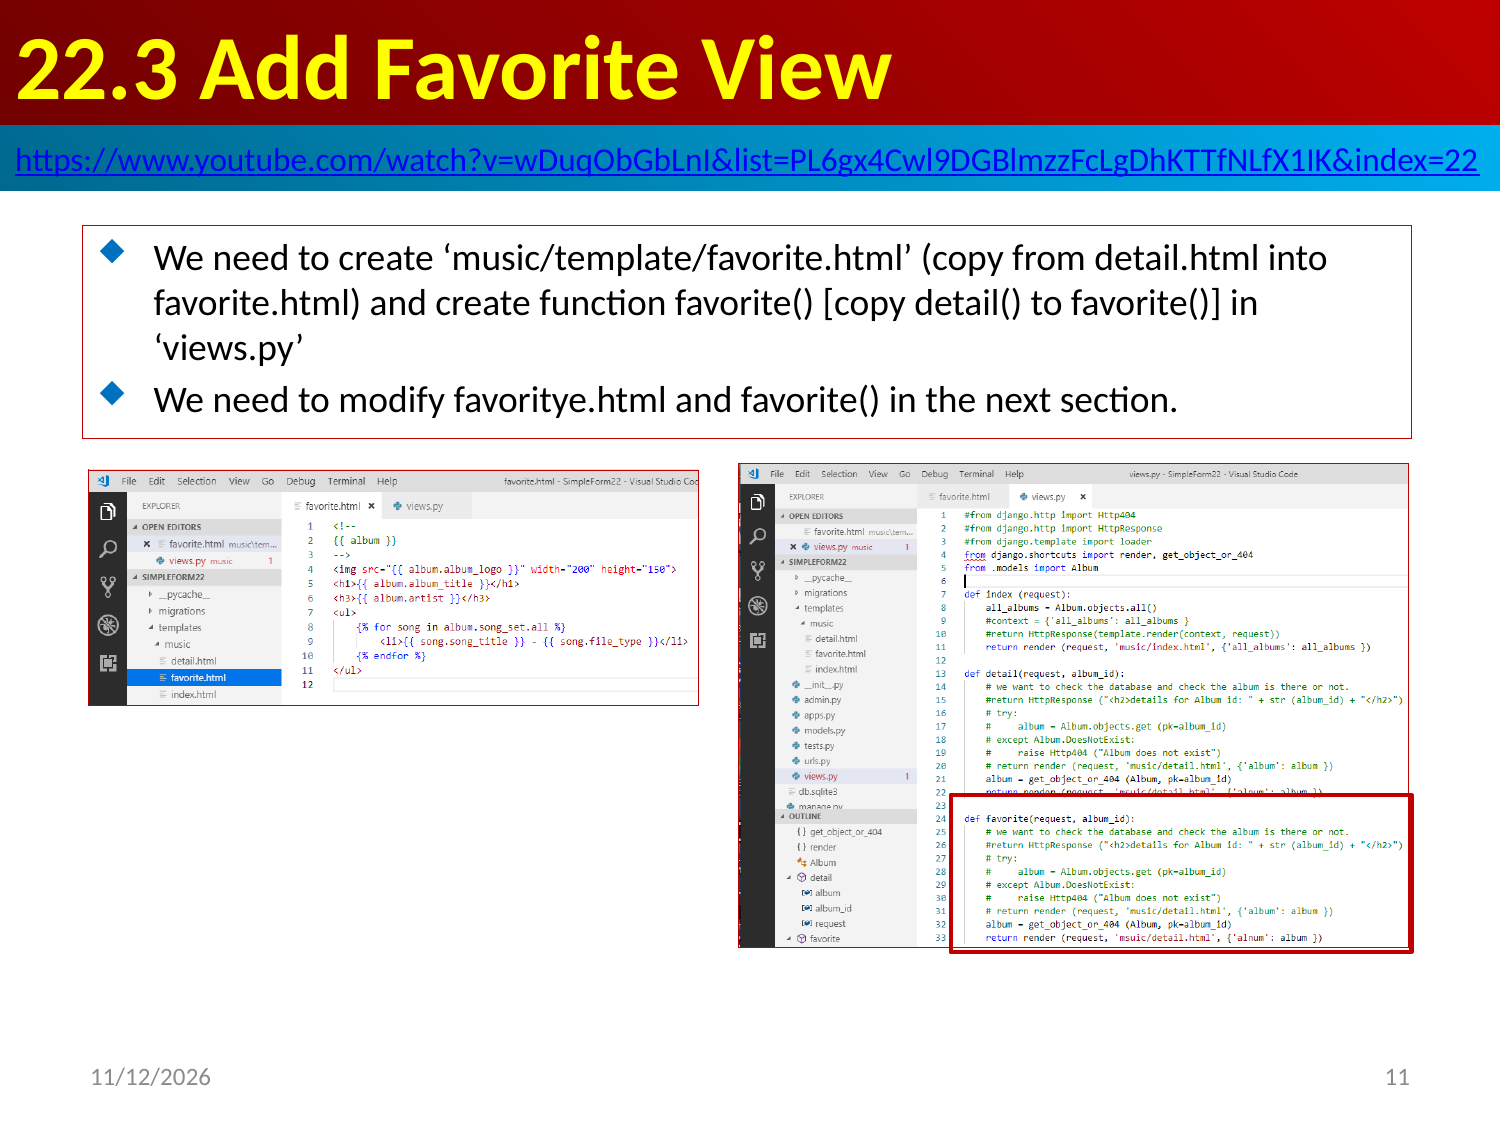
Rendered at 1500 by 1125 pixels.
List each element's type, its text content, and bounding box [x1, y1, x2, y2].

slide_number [75, 1042, 425, 1109]
picture [738, 463, 1409, 949]
title 22.3 Add Favorite View [0, 0, 1500, 125]
slide_number 11 [1074, 1042, 1425, 1109]
subtitle We need to create ‘music/template/favorite.html’ (copy from detail.html into favorite.html) and create function favorite() [copy detail() to favorite()] in ‘views.py’ We need to modify favoritye.html and favorite() in the next section. [82, 225, 1412, 439]
text_box https://www.youtube.com/watch?v=wDuqObGbLnI&list=PL6gx4Cwl9DGBlmzzFcLgDhKTTfNLfX1IK&index=22 [0, 125, 1500, 191]
picture [88, 469, 699, 707]
